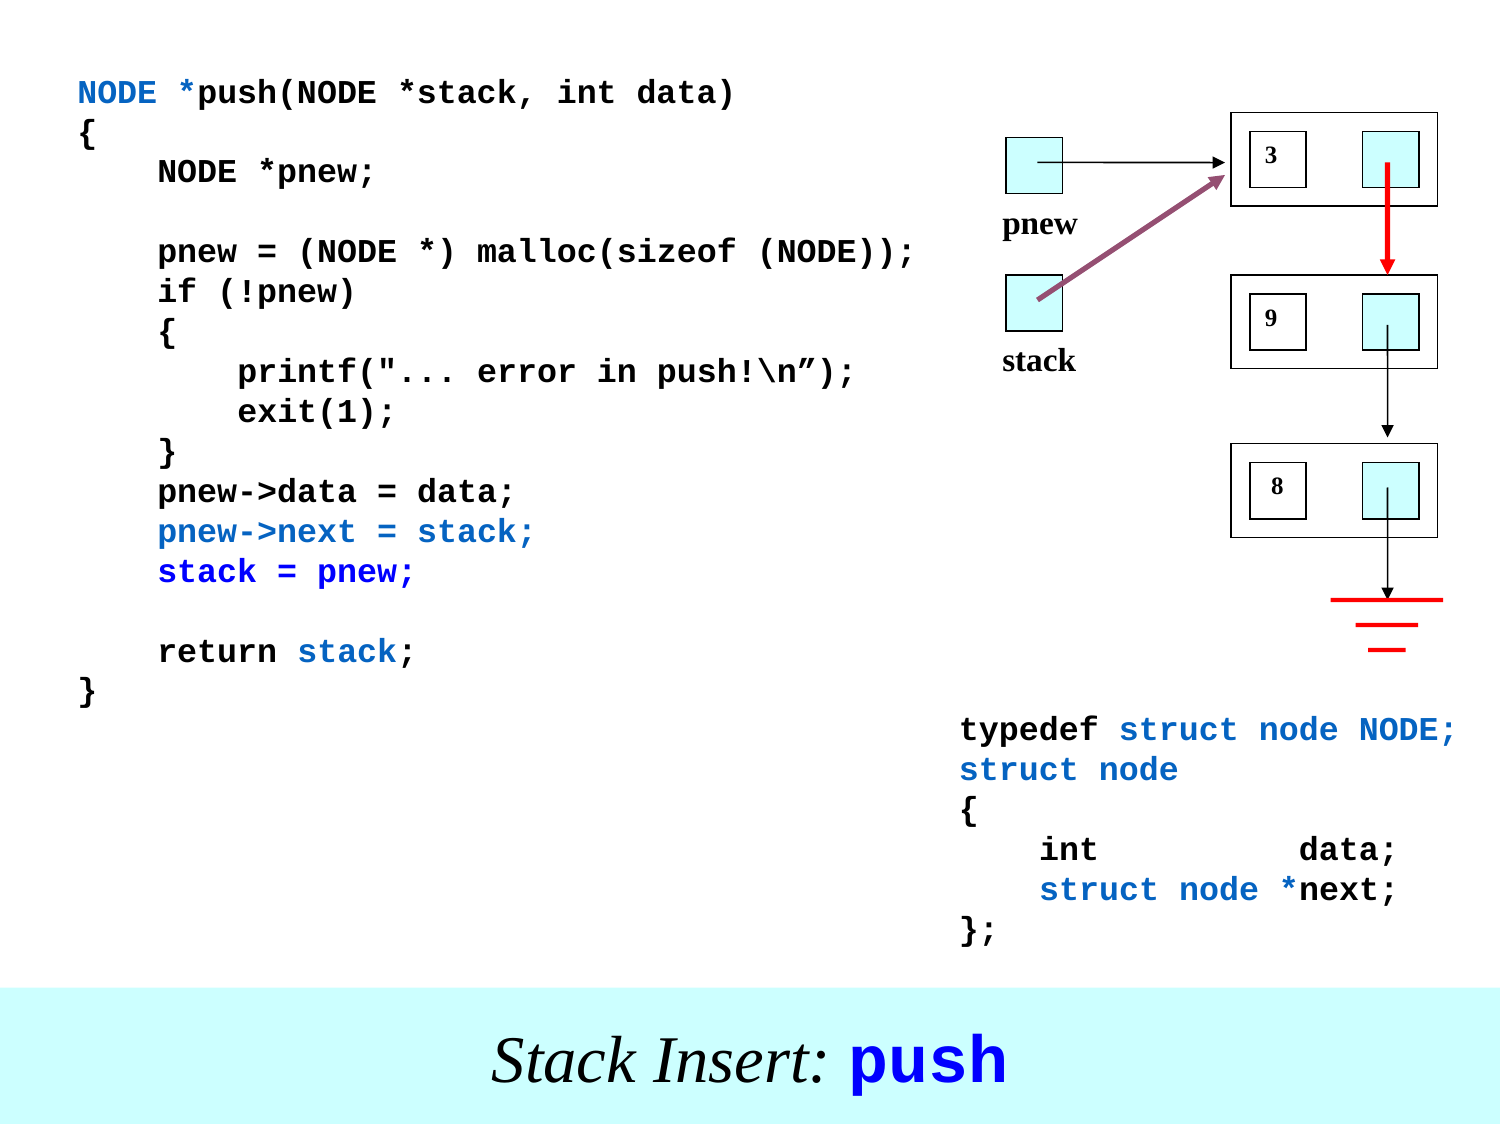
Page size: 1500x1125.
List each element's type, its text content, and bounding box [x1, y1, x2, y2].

text_box Stack Insert: push [0, 987, 1500, 1124]
text_box NODE *push(NODE *stack, int data) { NODE *pnew; pnew = (NODE *) malloc(sizeof (NODE)); if (!pnew) { printf("... error in push!\n”); exit(1); } pnew->data = data; pnew->next = stack; stack = pnew; return stack; } [62, 62, 1013, 756]
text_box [987, 112, 1444, 650]
text_box typedef struct node NODE; struct node { int data; struct node *next; }; [944, 699, 1475, 955]
